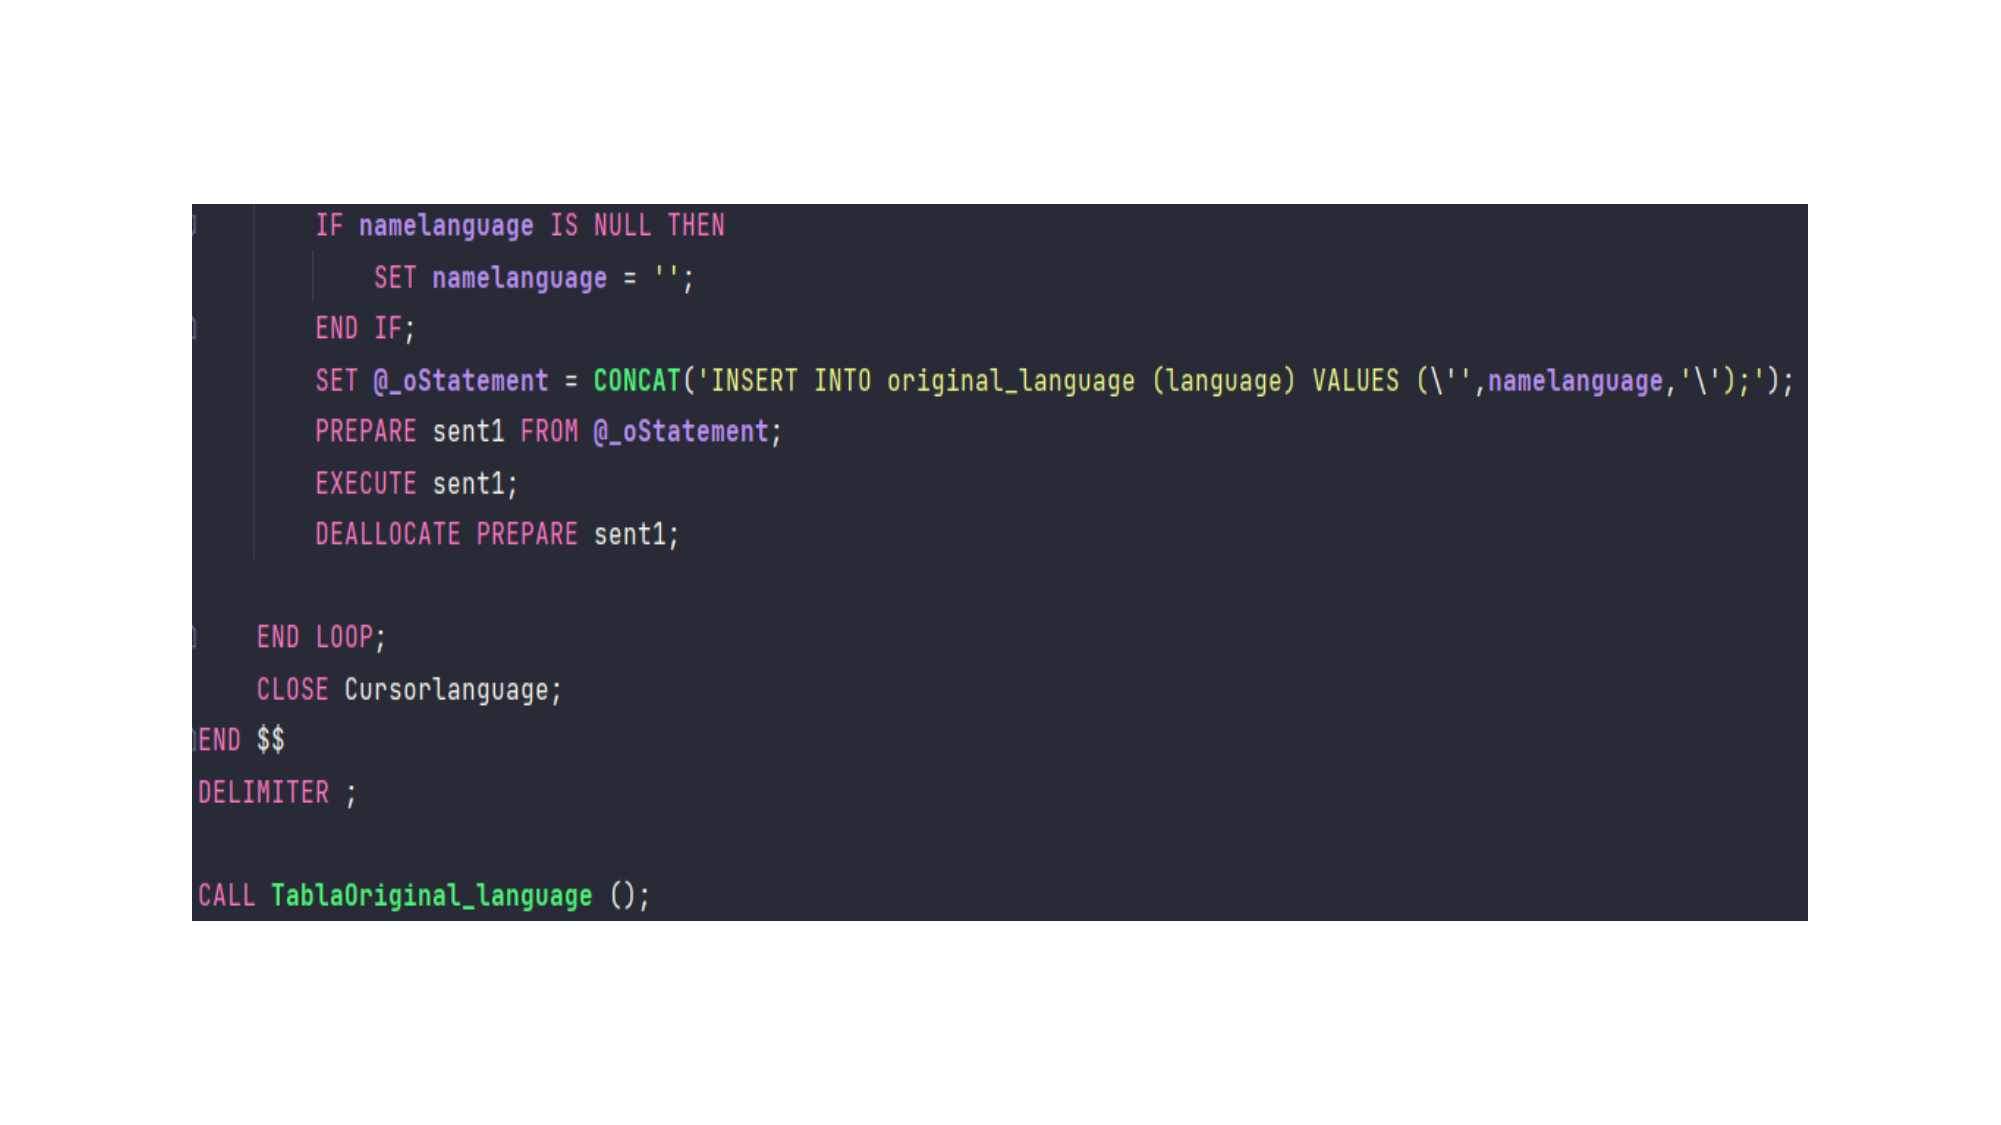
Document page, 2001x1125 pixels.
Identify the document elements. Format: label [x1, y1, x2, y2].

picture [192, 204, 1808, 921]
